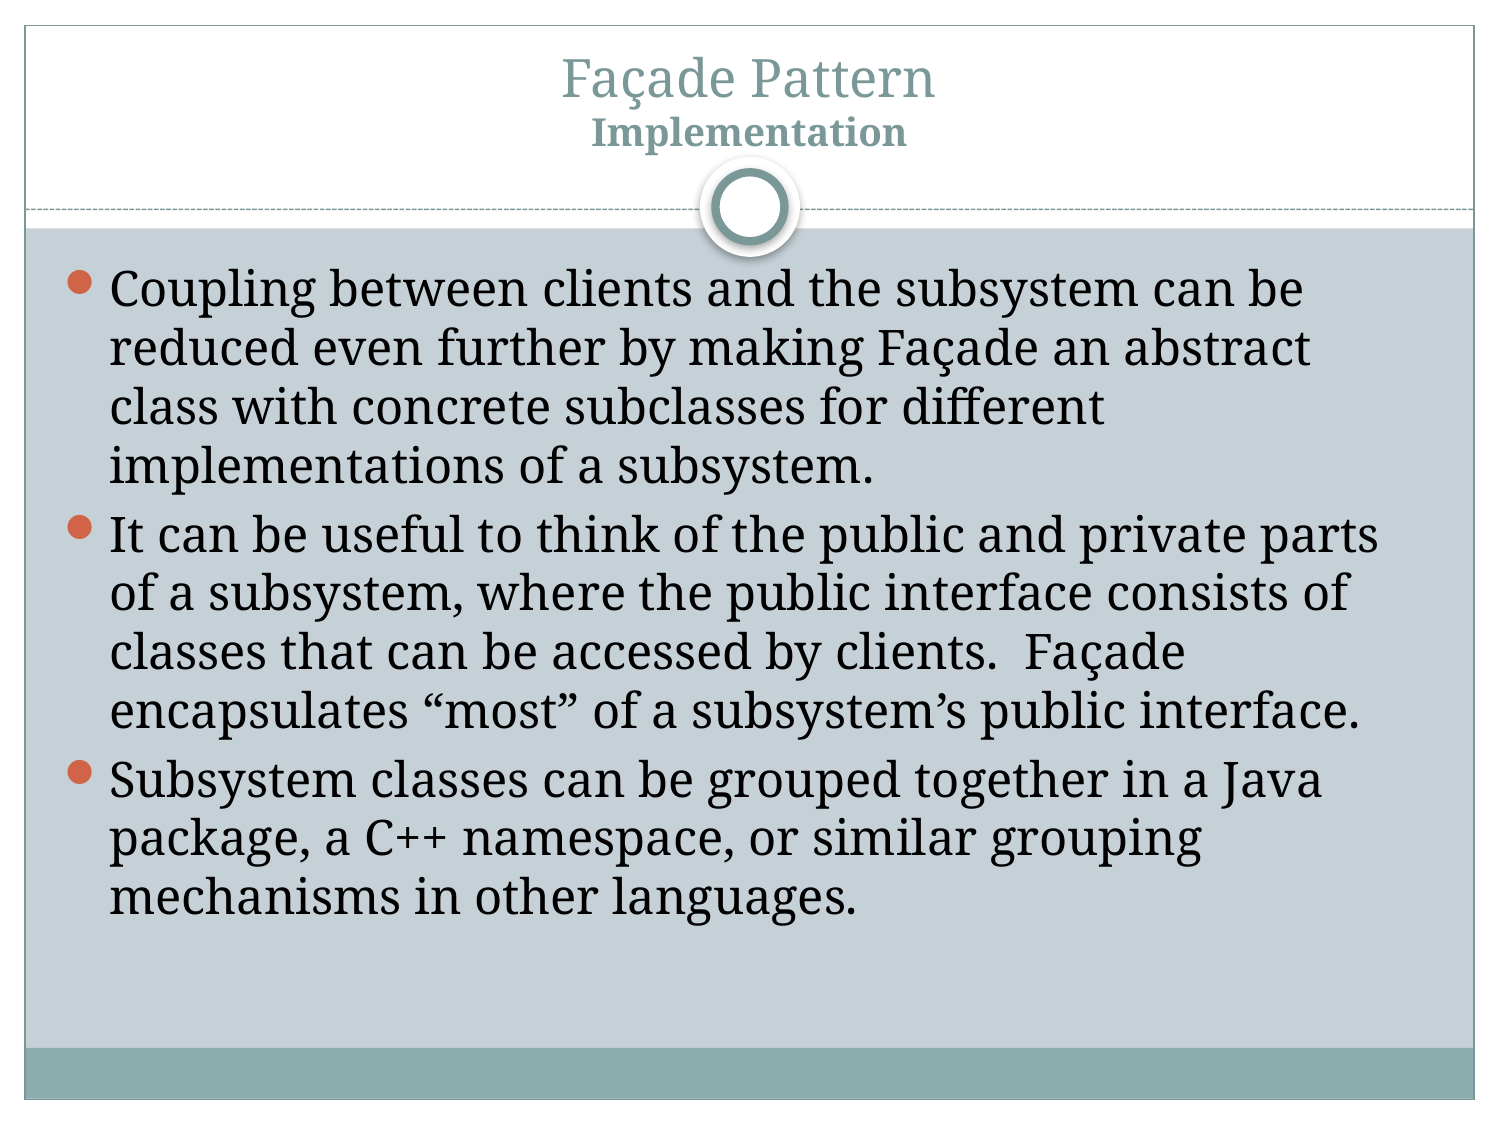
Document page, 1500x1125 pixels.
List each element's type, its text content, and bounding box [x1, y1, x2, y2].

title Façade Pattern Implementation [49, 37, 1450, 162]
list Coupling between clients and the subsystem can be reduced even further by making Façade an abstract class with concrete subclasses for different implementations of a subsystem. It can be useful to think of the public and private parts of a subsystem, where the public interface consists of classes that can be accessed by clients. Façade encapsulates “most” of a subsystem’s public interface. Subsystem classes can be grouped together in a Java package, a C++ namespace, or similar grouping mechanisms in other languages. [49, 250, 1445, 1001]
